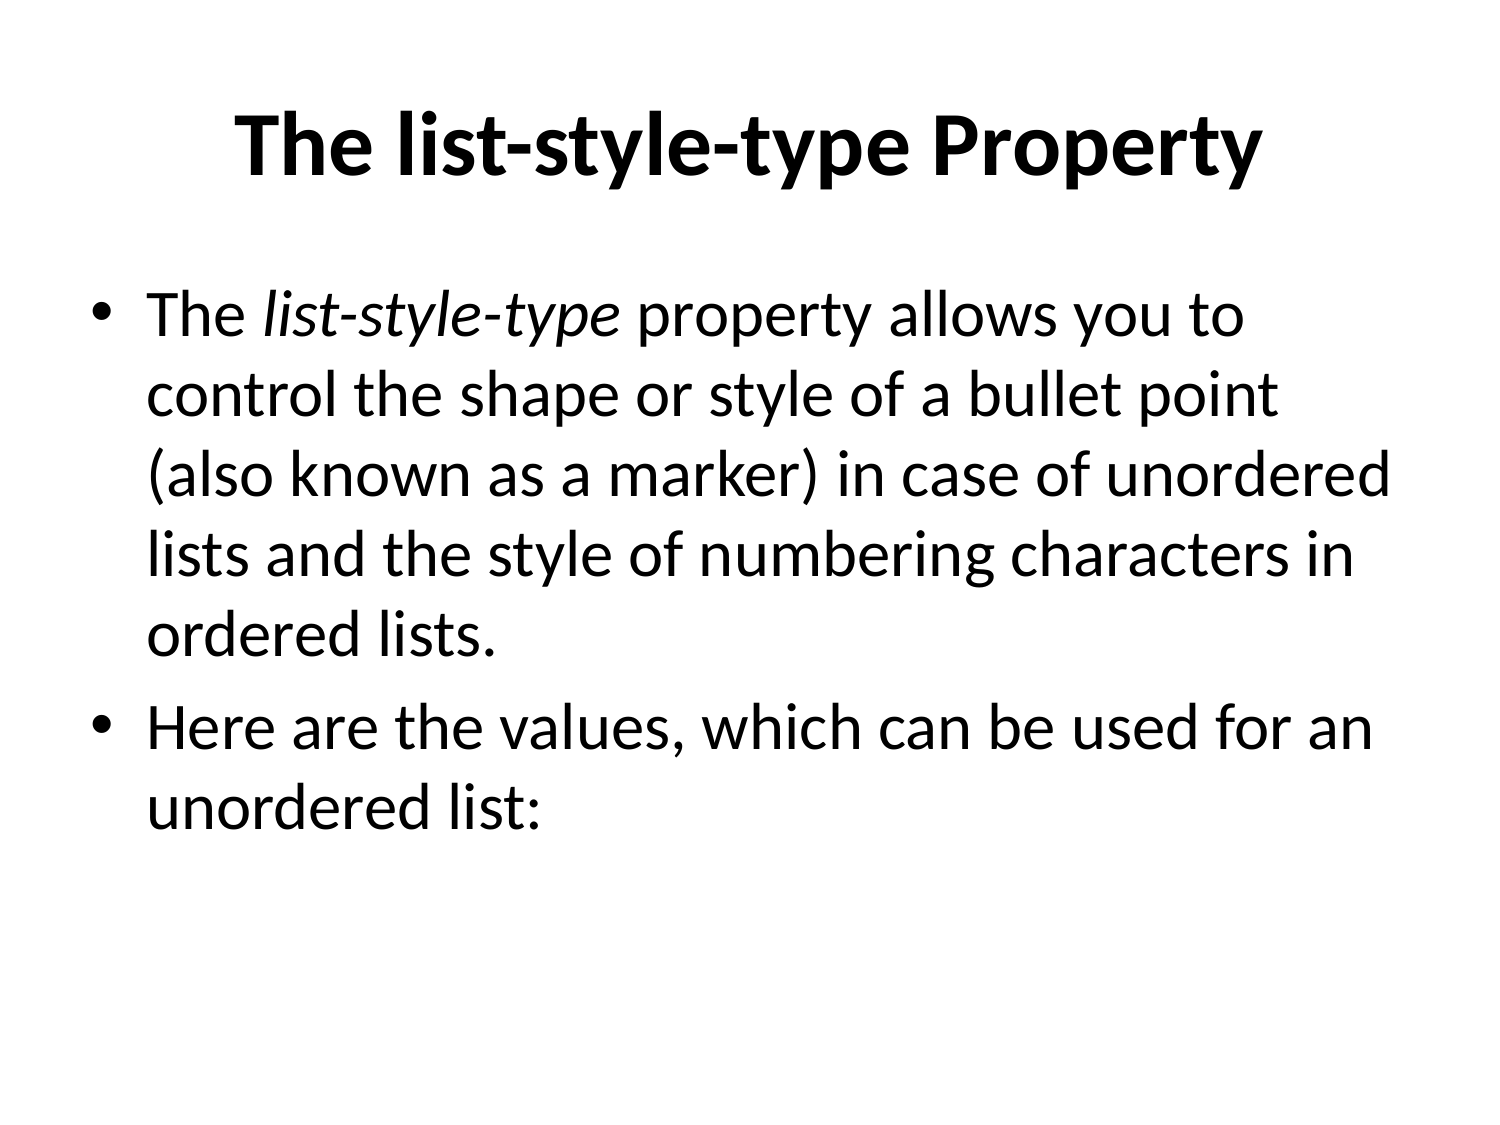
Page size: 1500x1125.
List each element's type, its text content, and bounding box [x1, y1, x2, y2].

title The list-style-type Property [75, 45, 1425, 233]
list The list-style-type property allows you to control the shape or style of a bullet point (also known as a marker) in case of unordered lists and the style of numbering characters in ordered lists. Here are the values, which can be used for an unordered list: [75, 262, 1425, 1005]
